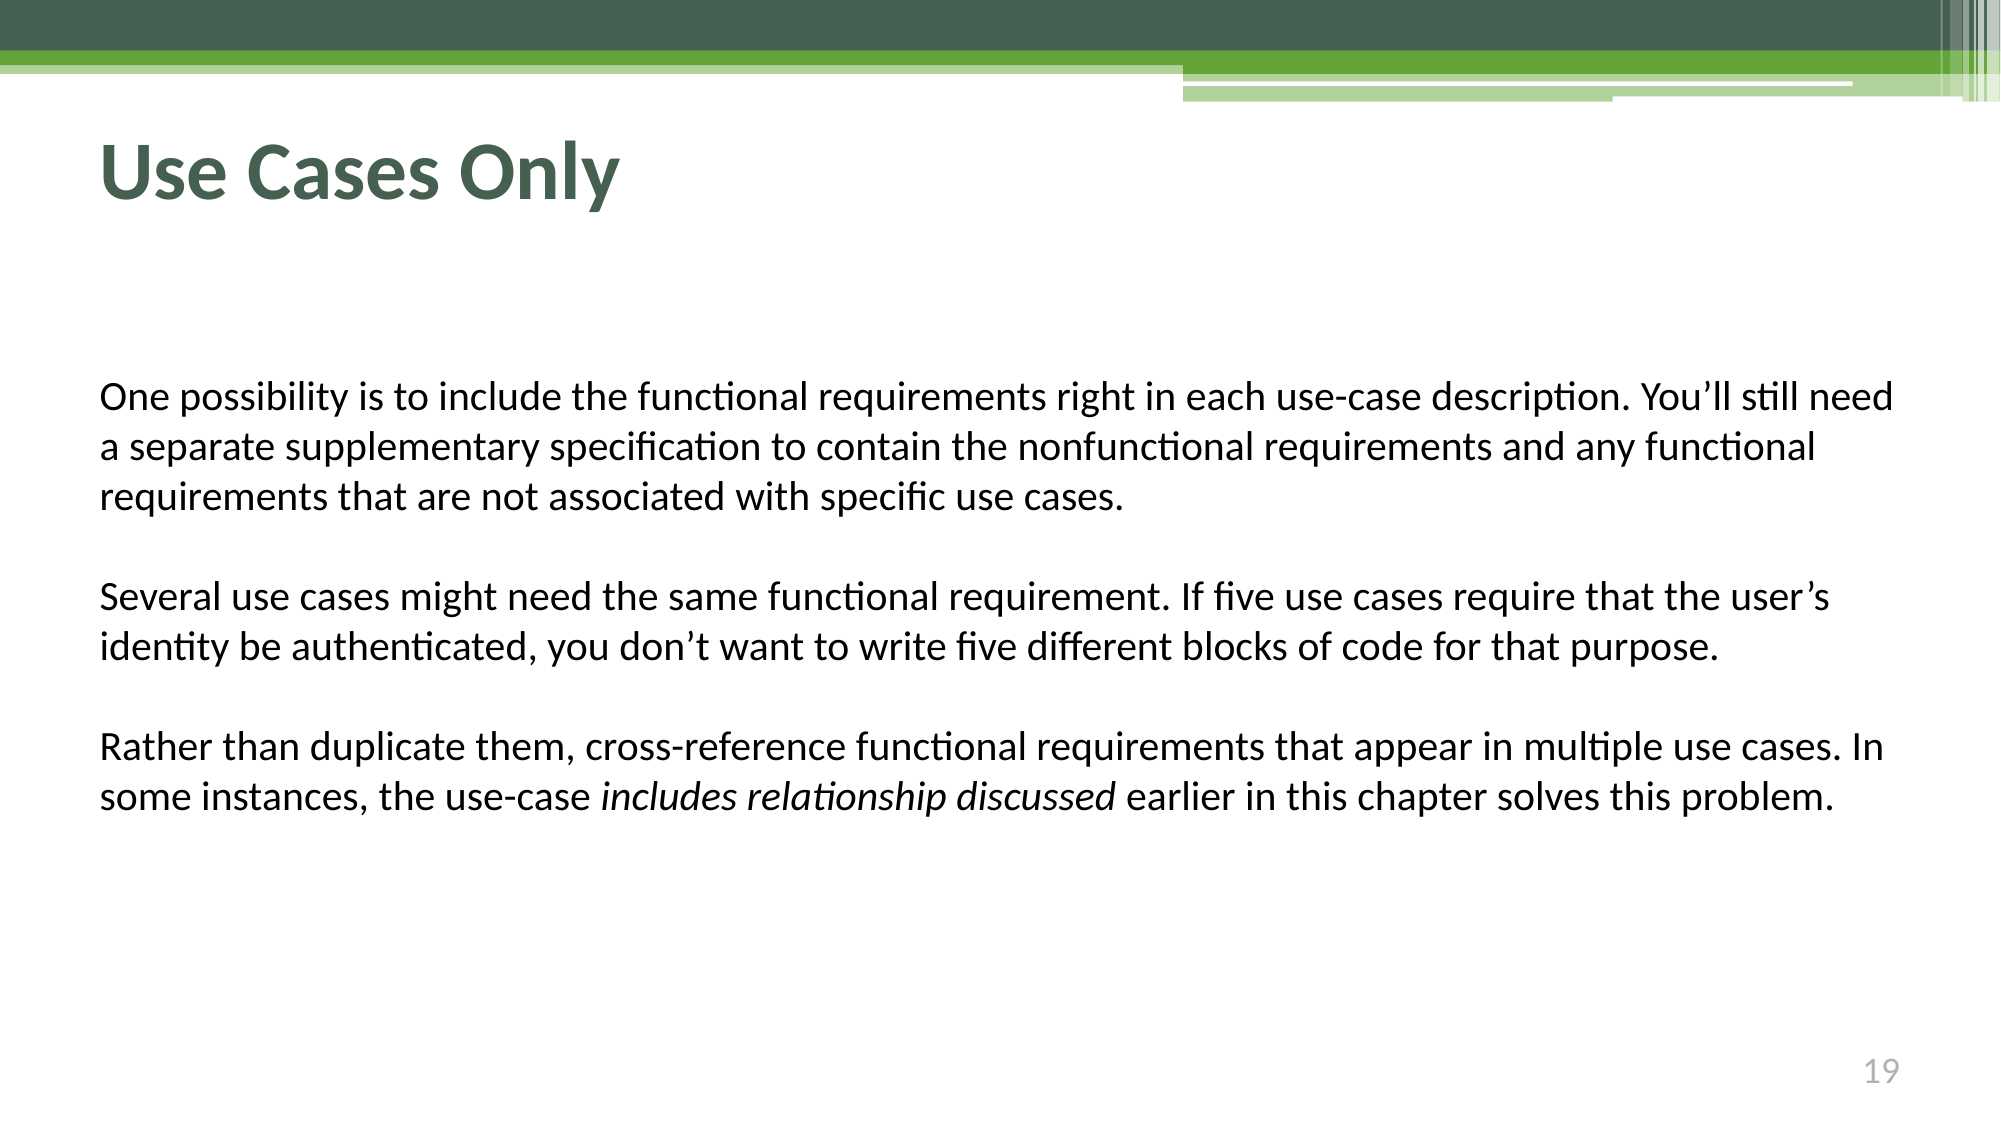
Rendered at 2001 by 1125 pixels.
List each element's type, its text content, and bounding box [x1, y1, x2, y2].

list One possibility is to include the functional requirements right in each use-case description. You’ll still need a separate supplementary specification to contain the nonfunctional requirements and any functional requirements that are not associated with specific use cases. Several use cases might need the same functional requirement. If five use cases require that the user’s identity be authenticated, you don’t want to write five different blocks of code for that purpose. Rather than duplicate them, cross-reference functional requirements that appear in multiple use cases. In some instances, the use-case includes relationship discussed earlier in this chapter solves this problem. [99, 368, 1901, 999]
title Use Cases Only [99, 116, 1134, 221]
slide_number 19 [1440, 1046, 1900, 1103]
